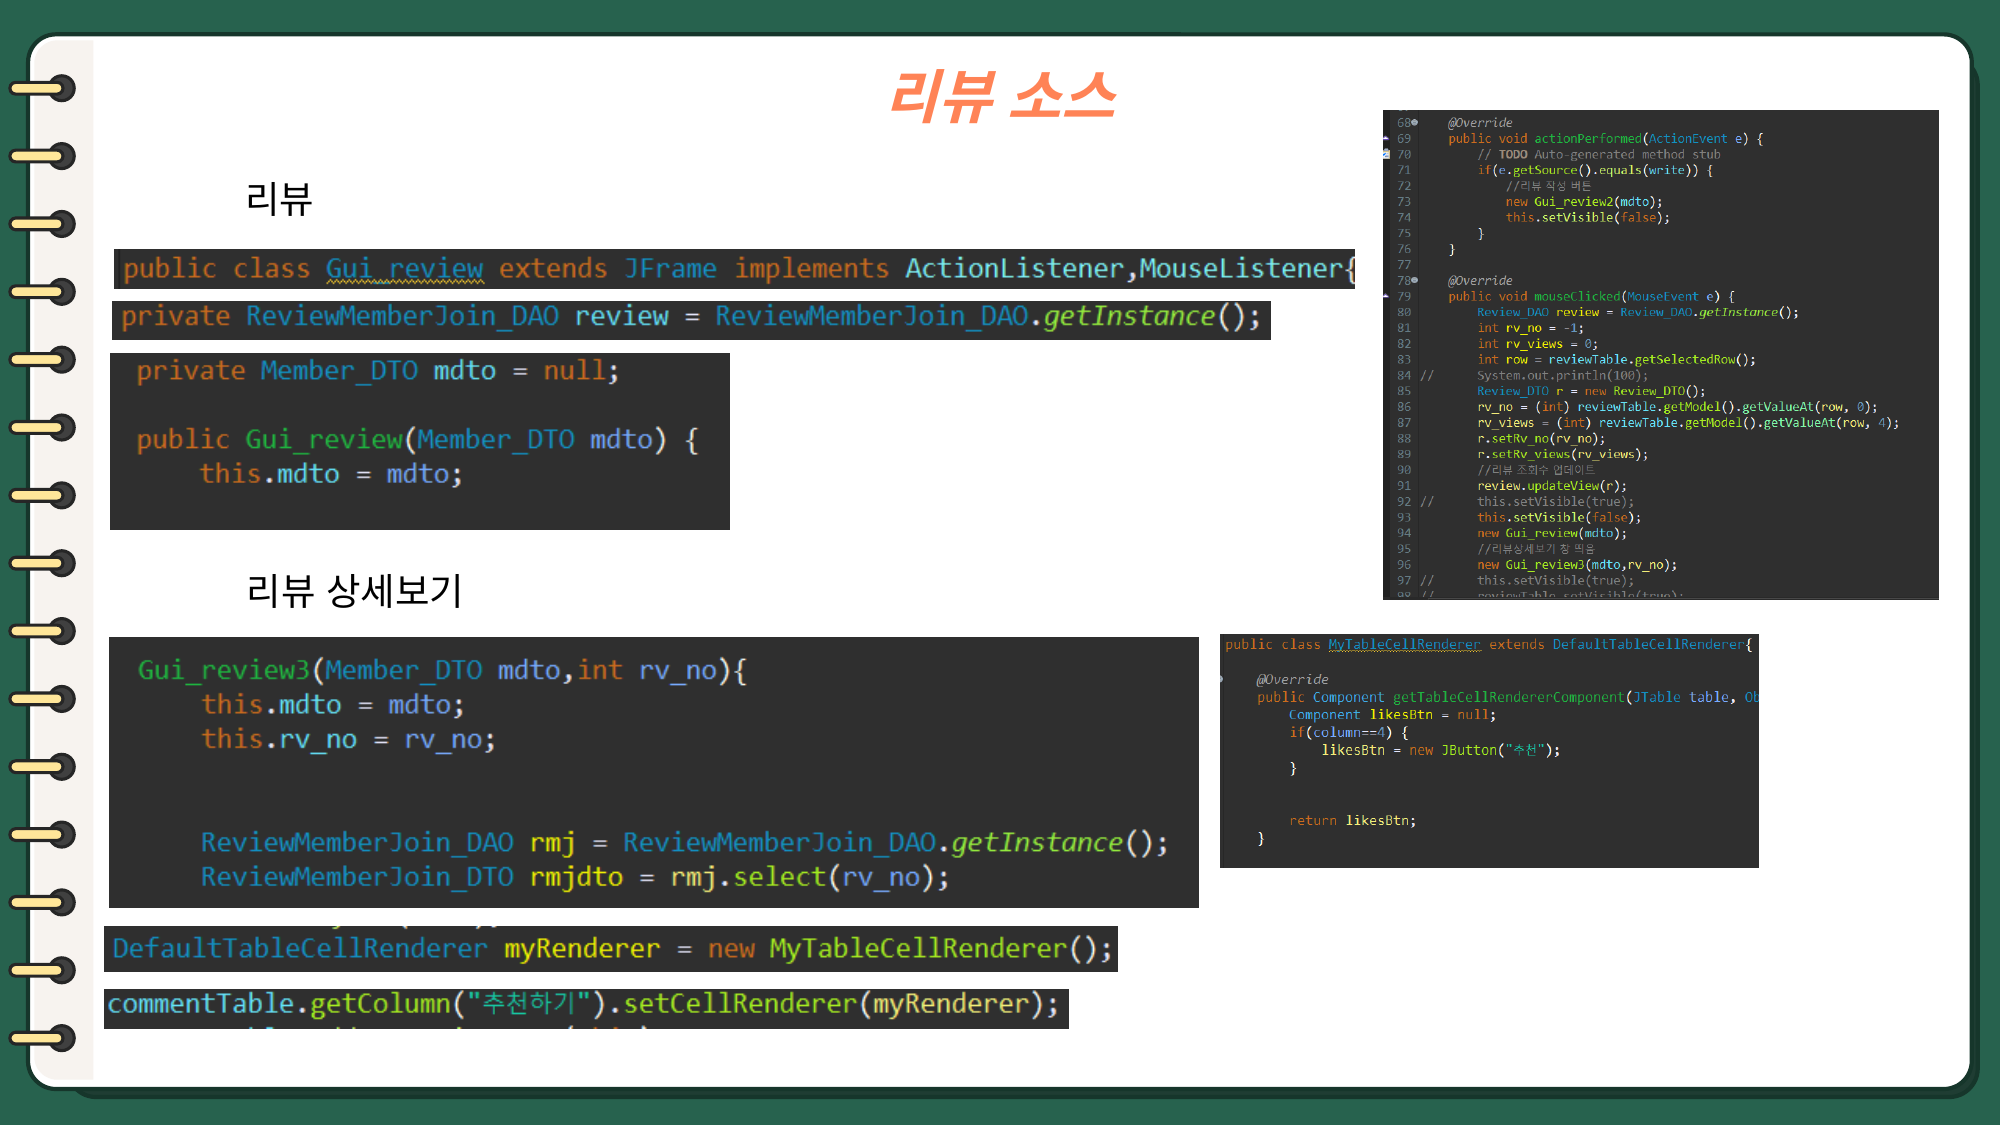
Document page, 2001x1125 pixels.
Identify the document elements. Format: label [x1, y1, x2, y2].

picture [104, 926, 1118, 972]
picture [104, 989, 1069, 1029]
picture [109, 637, 1199, 908]
picture [112, 301, 1271, 340]
picture [110, 353, 730, 530]
text_box [9, 34, 1978, 1098]
picture [114, 249, 1355, 289]
picture [1220, 634, 1759, 868]
picture [1383, 110, 1939, 600]
